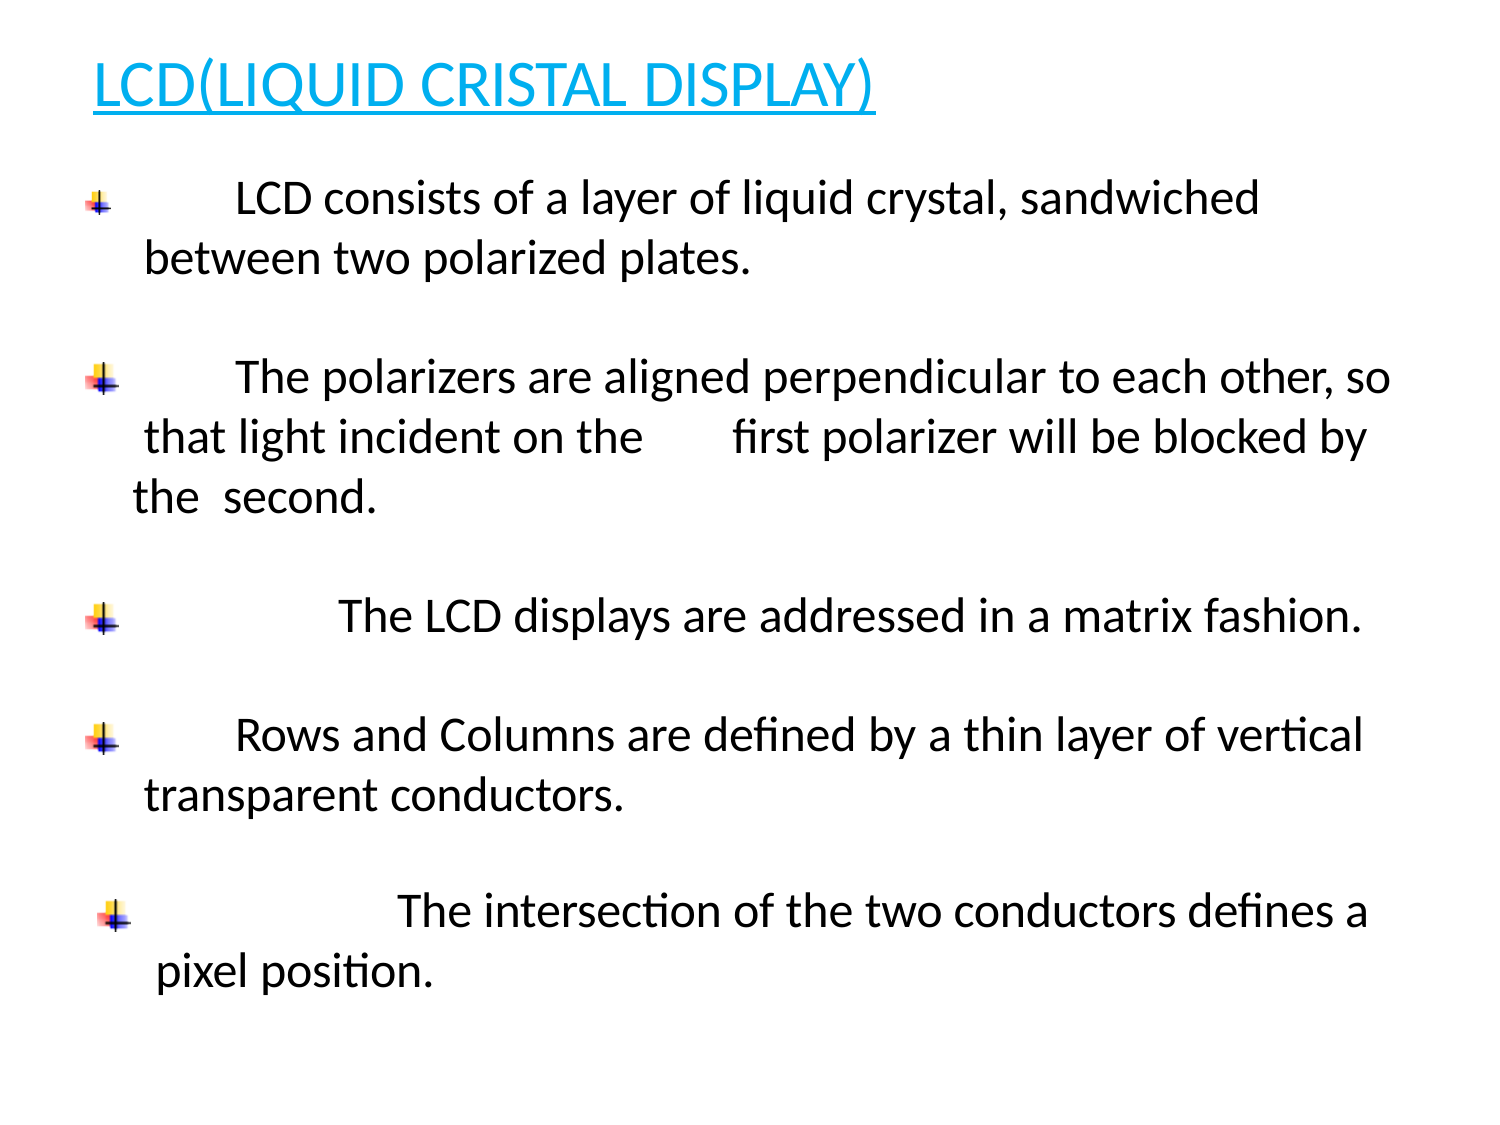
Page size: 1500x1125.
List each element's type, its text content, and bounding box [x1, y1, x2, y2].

text_box LCD consists of a layer of liquid crystal, sandwiched between two polarized plates. The polarizers are aligned perpendicular to each other, so that light incident on the first polarizer will be blocked by the second. The LCD displays are addressed in a matrix fashion. Rows and Columns are defined by a thin layer of vertical transparent conductors. The intersection of the two conductors defines a pixel position. [130, 162, 1404, 998]
picture [85, 601, 119, 636]
picture [96, 898, 131, 932]
picture [85, 189, 111, 215]
picture [85, 361, 119, 396]
picture [85, 721, 119, 756]
title LCD(LIQUID CRISTAL DISPLAY) [83, 0, 884, 174]
